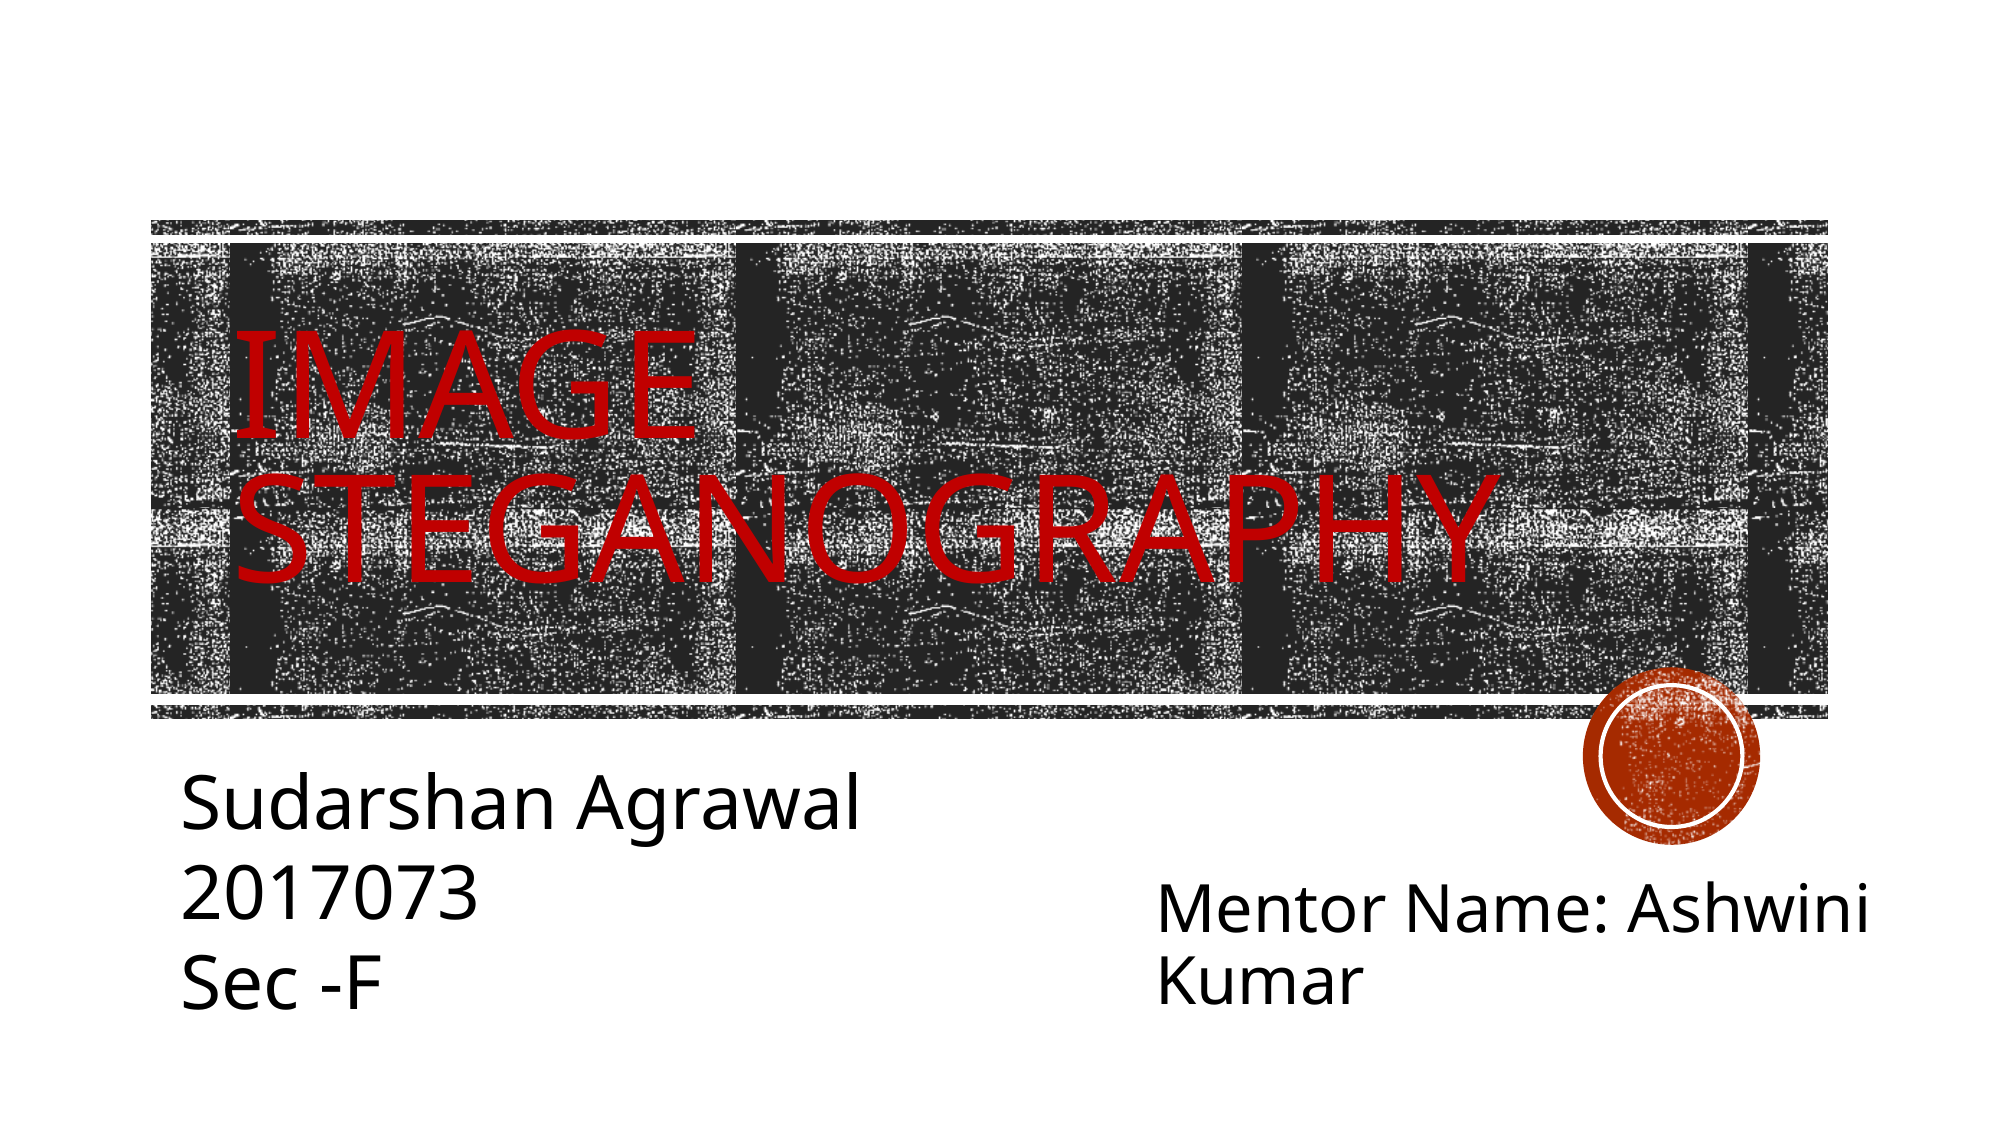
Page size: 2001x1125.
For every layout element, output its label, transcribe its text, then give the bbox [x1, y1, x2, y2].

title IMAGE STEGANOGRAPHY [216, 0, 1744, 996]
text_box Sudarshan Agrawal 2017073 Sec -F [165, 747, 911, 1032]
subtitle Mentor Name: Ashwini Kumar [1140, 718, 2000, 1125]
